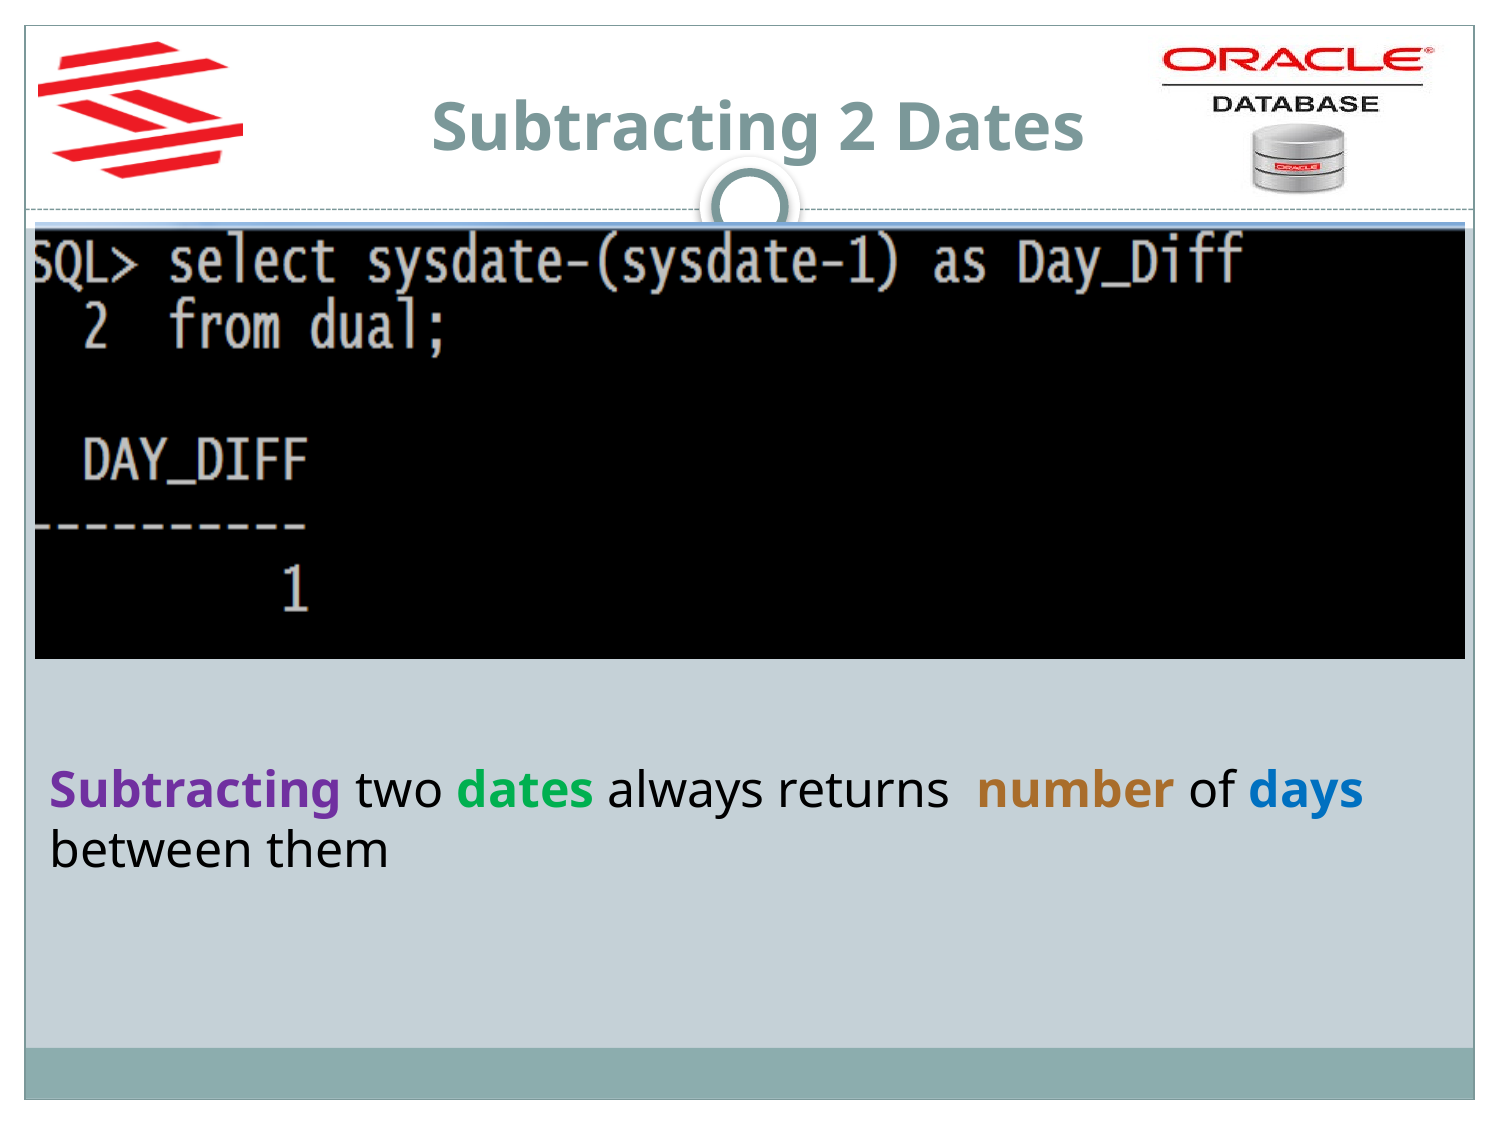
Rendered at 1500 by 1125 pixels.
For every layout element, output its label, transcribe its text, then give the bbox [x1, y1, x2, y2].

title Subtracting 2 Dates [248, 46, 1141, 172]
picture [34, 222, 1466, 659]
list [49, 668, 1445, 1047]
text_box Subtracting two dates always returns number of days between them [35, 749, 1418, 885]
picture [1148, 34, 1453, 200]
picture [37, 40, 243, 185]
